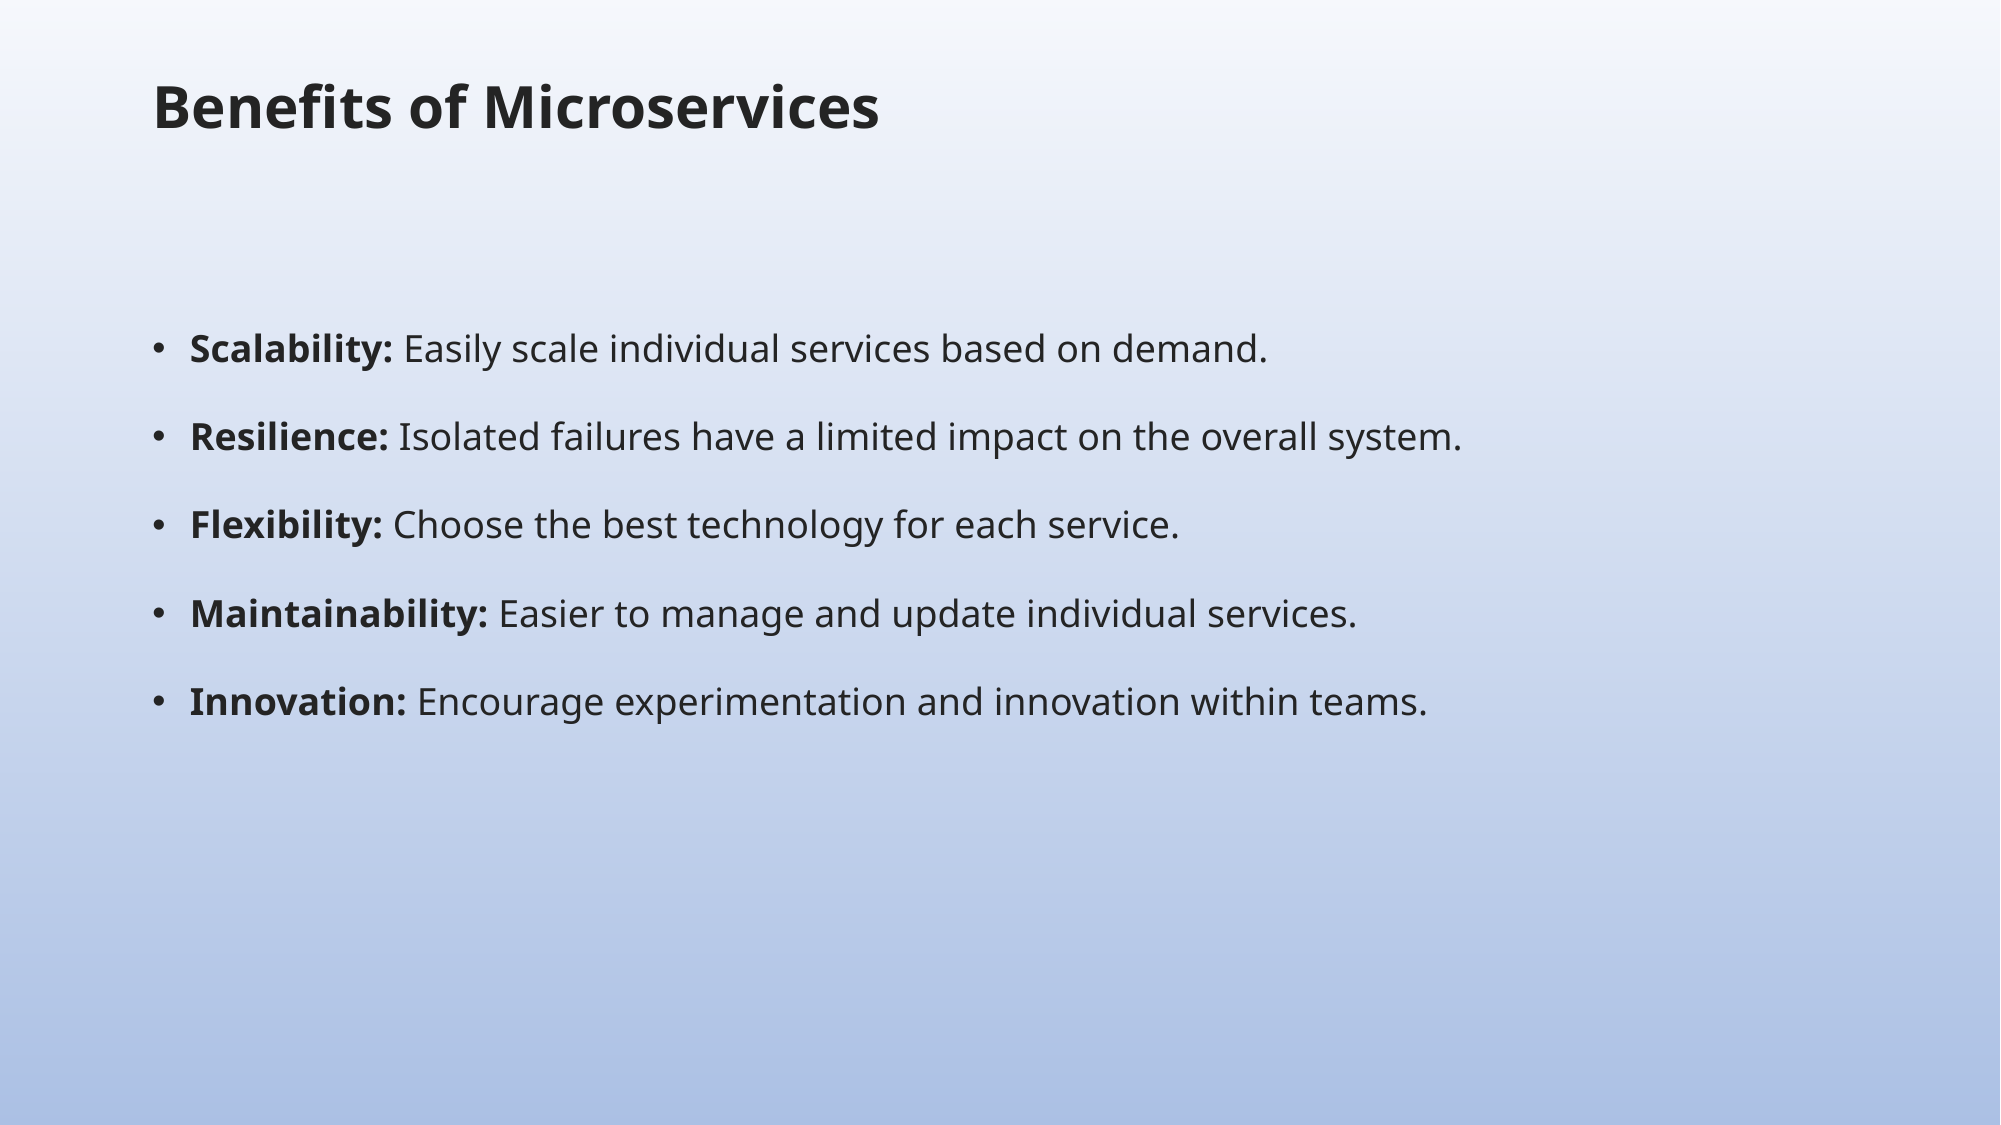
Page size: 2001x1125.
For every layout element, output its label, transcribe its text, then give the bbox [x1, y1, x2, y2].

list Benefits of Microservices Scalability: Easily scale individual services based on demand. Resilience: Isolated failures have a limited impact on the overall system. Flexibility: Choose the best technology for each service. Maintainability: Easier to manage and update individual services. Innovation: Encourage experimentation and innovation within teams. [137, 82, 1863, 1014]
